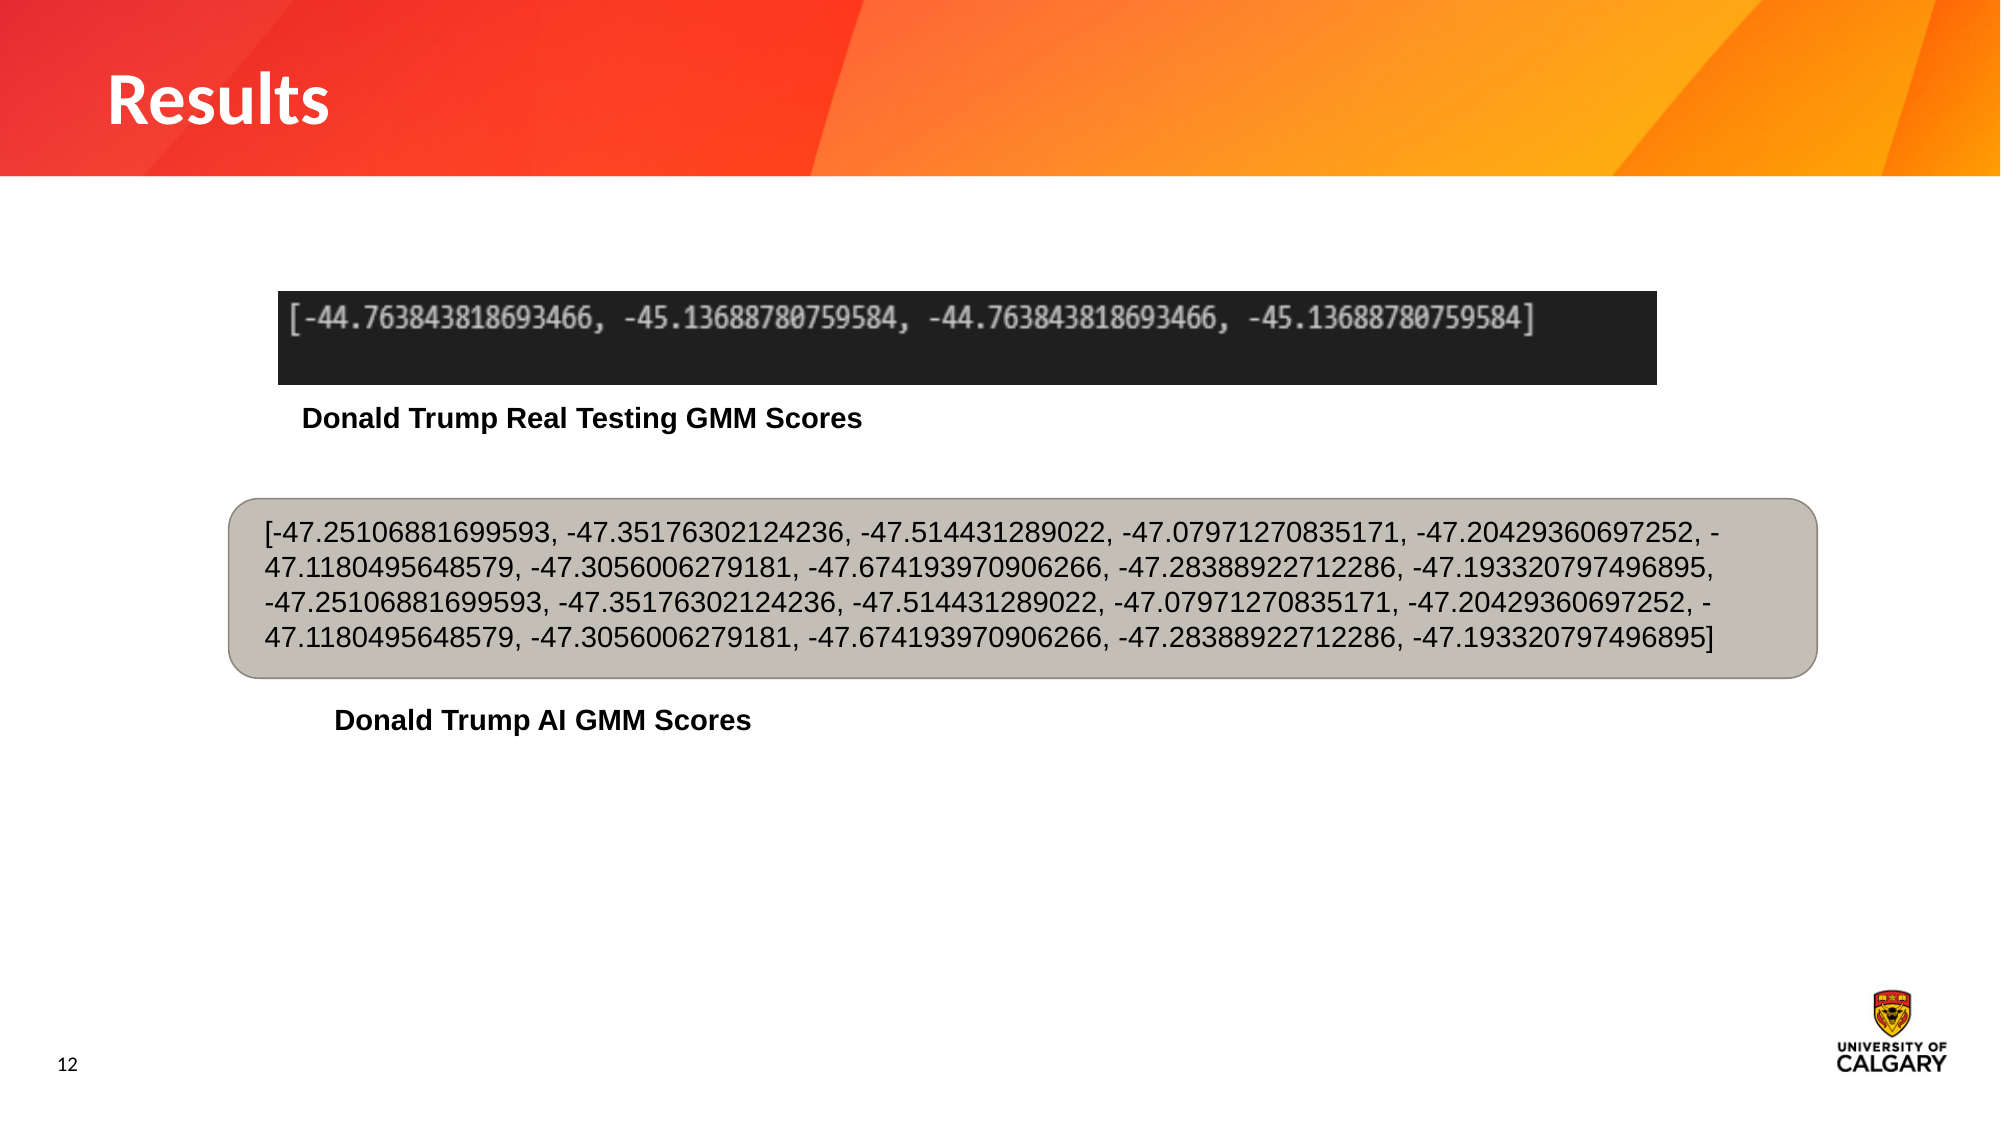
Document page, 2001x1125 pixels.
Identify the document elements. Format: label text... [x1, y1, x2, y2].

slide_number ‹#› [41, 1043, 492, 1104]
text_box [-47.25106881699593, -47.35176302124236, -47.514431289022, -47.07971270835171, -47.20429360697252, -47.1180495648579, -47.3056006279181, -47.674193970906266, -47.28388922712286, -47.193320797496895, -47.25106881699593, -47.35176302124236, -47.514431289022, -47.07971270835171, -47.20429360697252, -47.1180495648579, -47.3056006279181, -47.674193970906266, -47.28388922712286, -47.193320797496895] [249, 498, 1741, 669]
title Results [92, 7, 1818, 177]
text_box Donald Trump Real Testing GMM Scores [286, 393, 1649, 430]
text_box Donald Trump AI GMM Scores [319, 686, 1681, 732]
picture [0, 0, 2001, 1125]
text_box [228, 498, 1818, 679]
